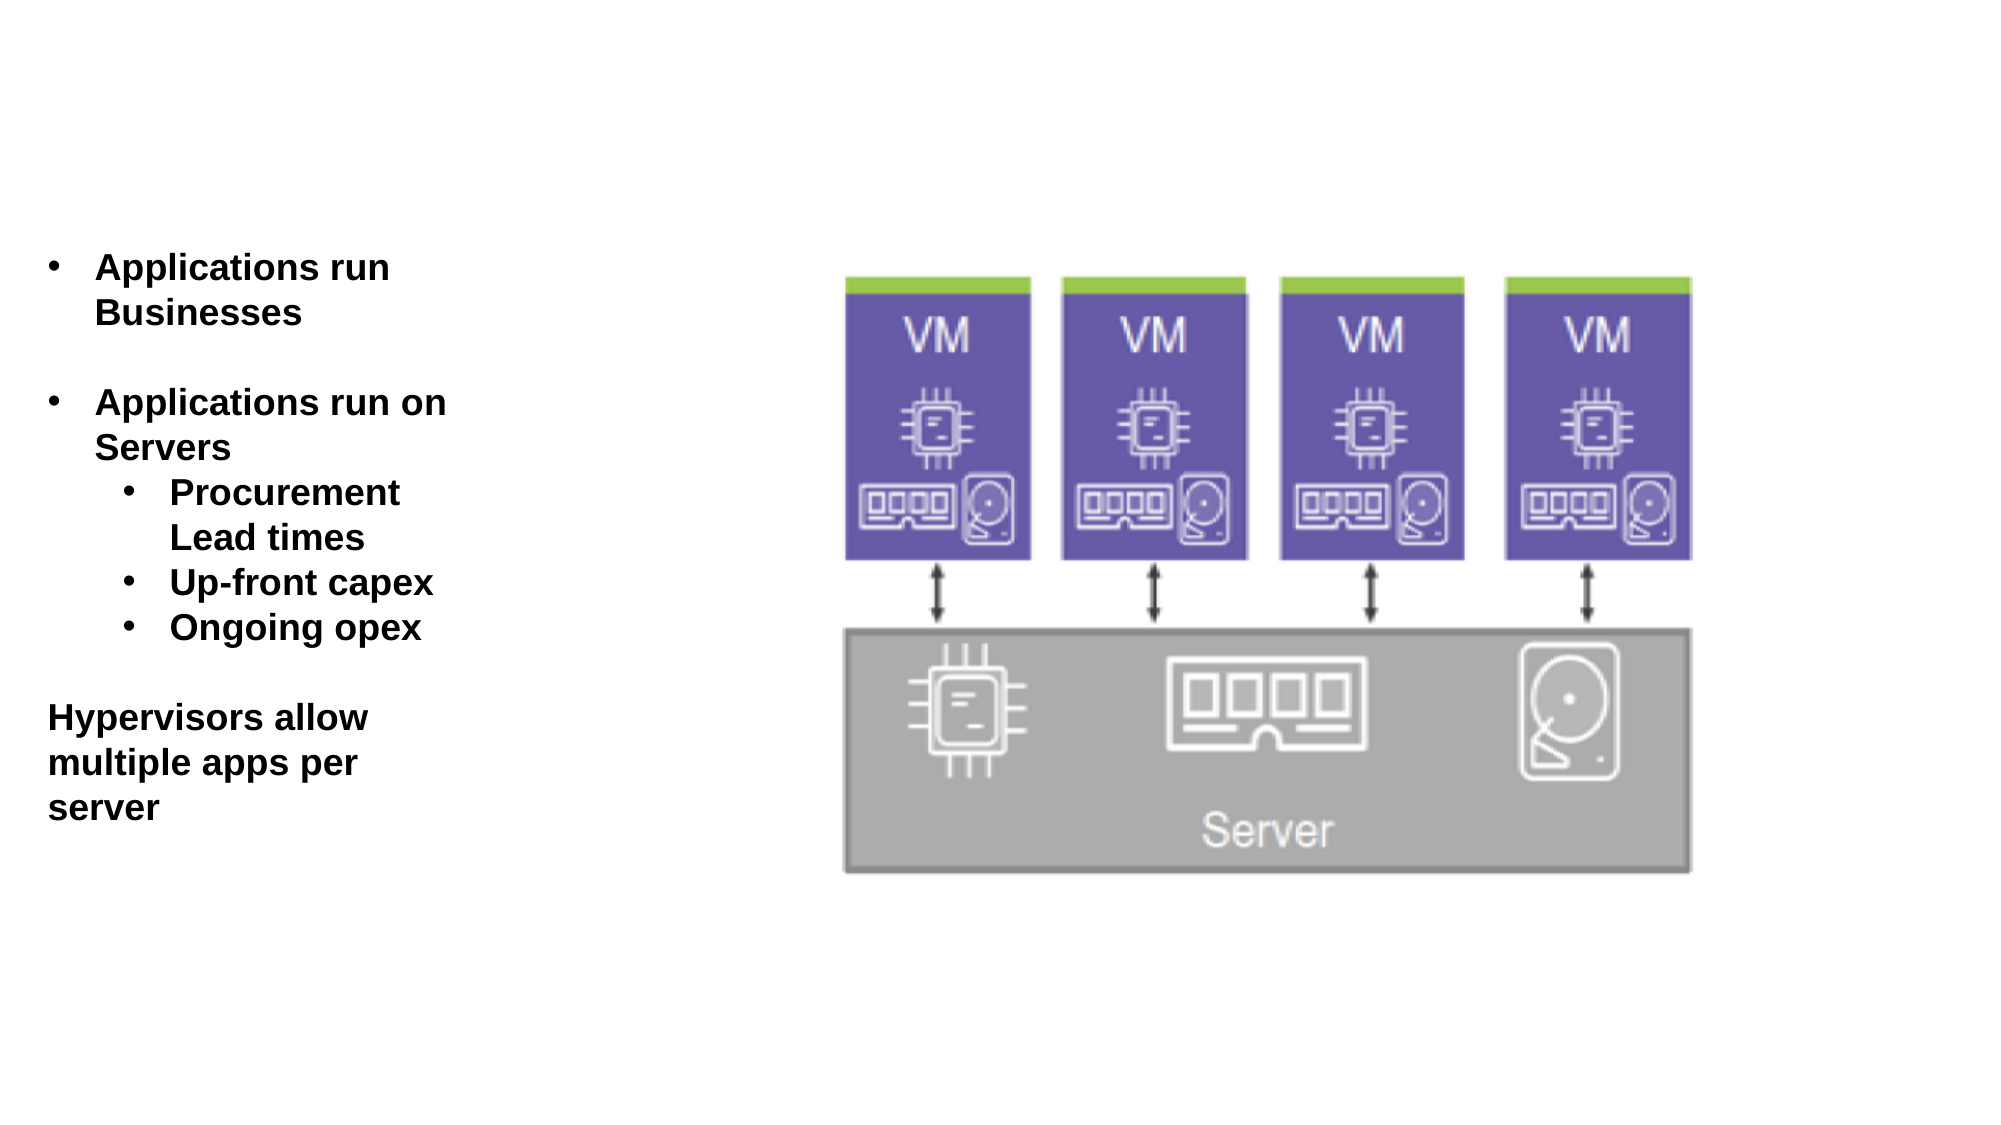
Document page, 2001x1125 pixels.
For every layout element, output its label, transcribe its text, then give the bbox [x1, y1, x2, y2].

text_box Applications run Businesses Applications run on Servers Procurement Lead times Up-front capex Ongoing opex Hypervisors allow multiple apps per server [33, 235, 466, 881]
picture [619, 157, 1787, 933]
